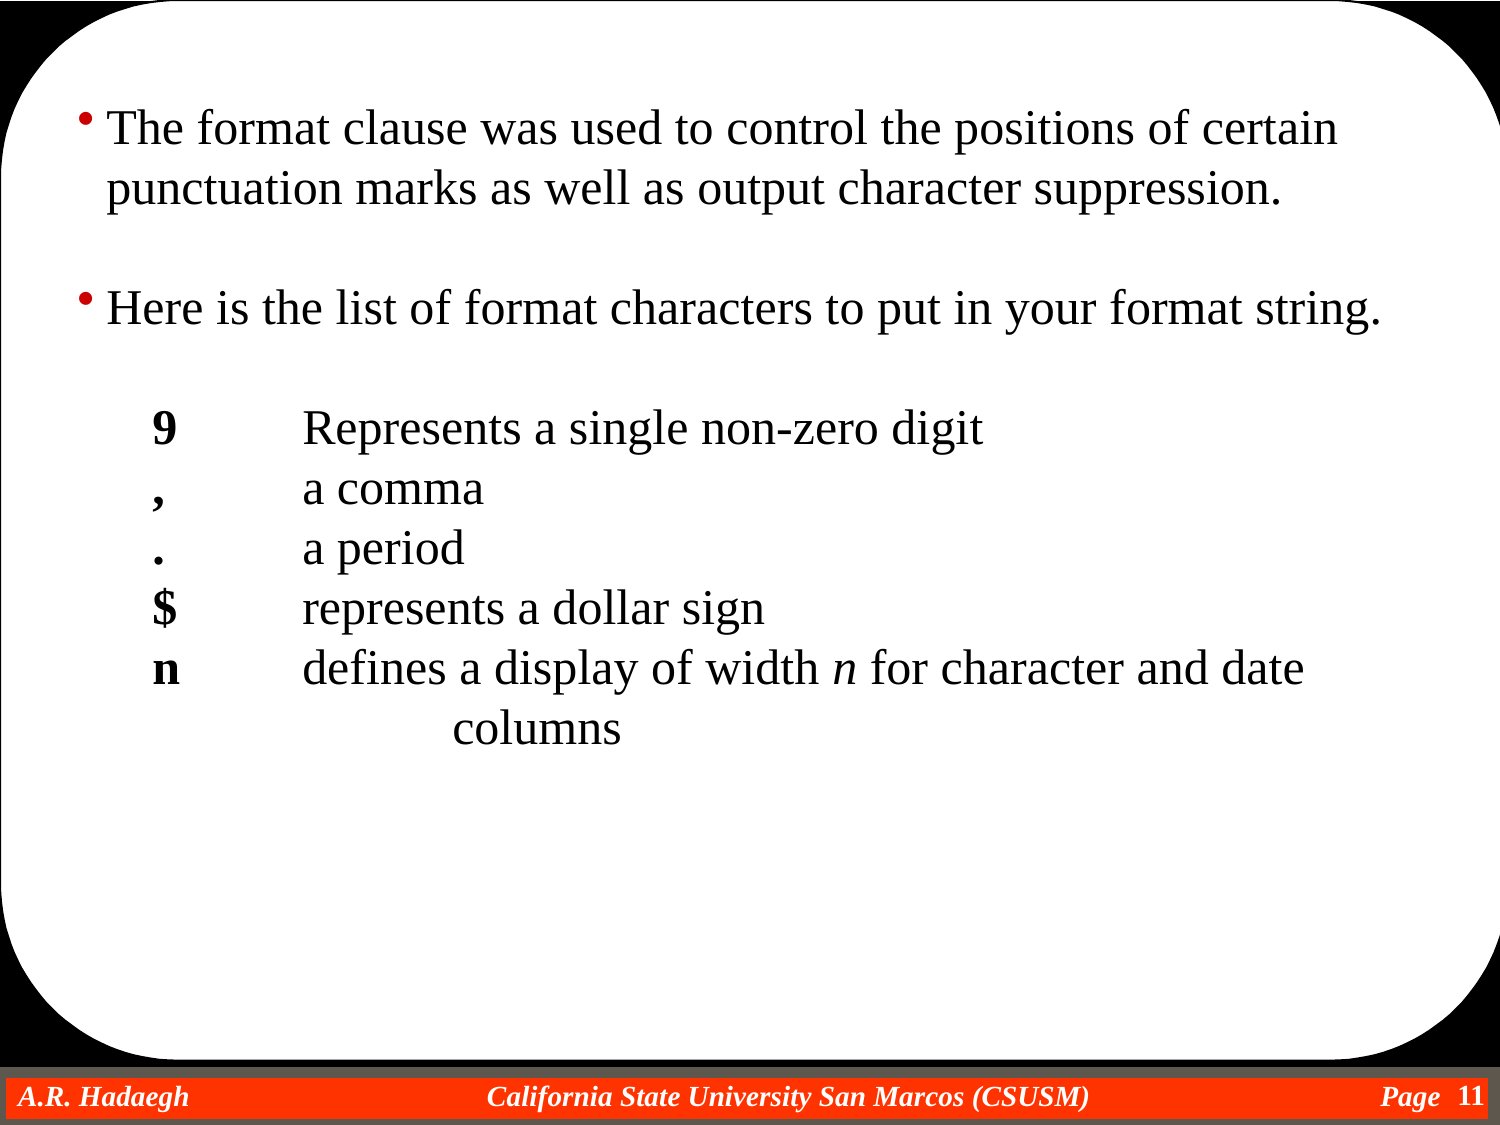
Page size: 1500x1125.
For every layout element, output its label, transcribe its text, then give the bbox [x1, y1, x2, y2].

text_box The format clause was used to control the positions of certain punctuation marks as well as output character suppression. Here is the list of format characters to put in your format string. 9 Represents a single non-zero digit , a comma . a period $ represents a dollar sign n defines a display of width n for character and date columns [62, 87, 1463, 883]
slide_number 11 [1387, 1068, 1500, 1125]
